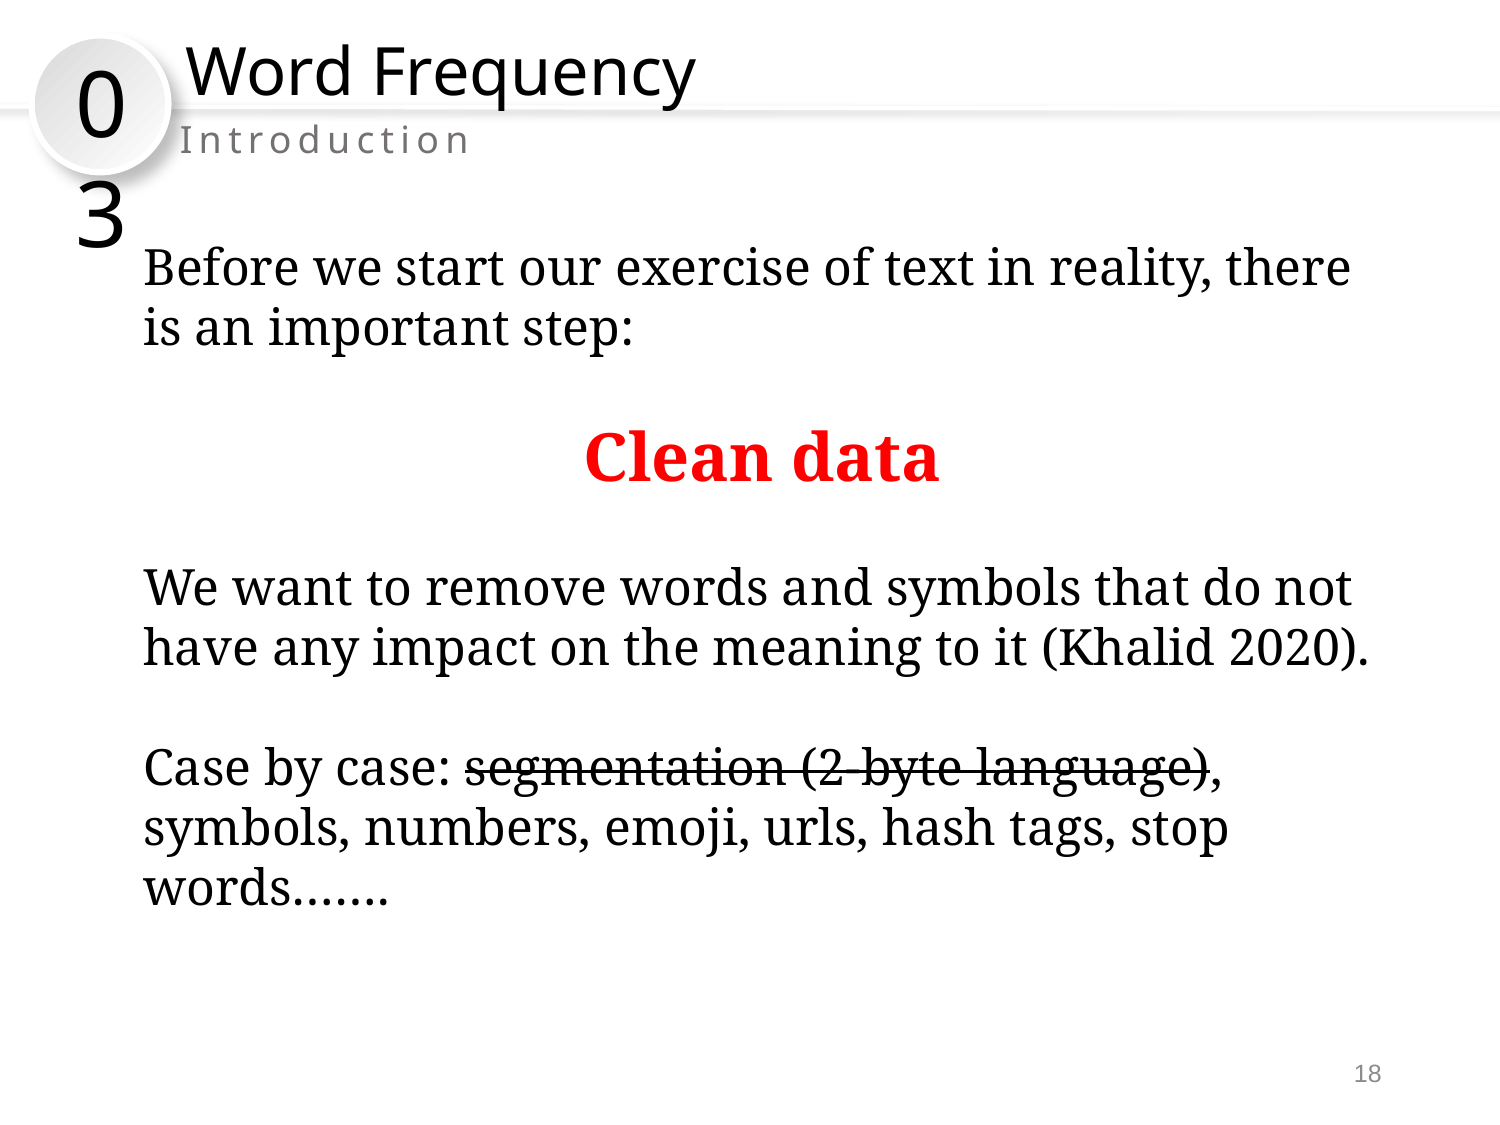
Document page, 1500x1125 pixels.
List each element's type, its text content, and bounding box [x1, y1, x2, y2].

text_box Before we start our exercise of text in reality, there is an important step: Clean data We want to remove words and symbols that do not have any impact on the meaning to it (Khalid 2020). Case by case: segmentation (2-byte language), symbols, numbers, emoji, urls, hash tags, stop words……. [128, 227, 1397, 923]
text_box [31, 35, 169, 173]
text_box Introduction [169, 109, 484, 169]
text_box Word Frequency [170, 21, 1204, 106]
slide_number 18 [1059, 1042, 1397, 1103]
text_box Word Frequency [484, 109, 1204, 117]
